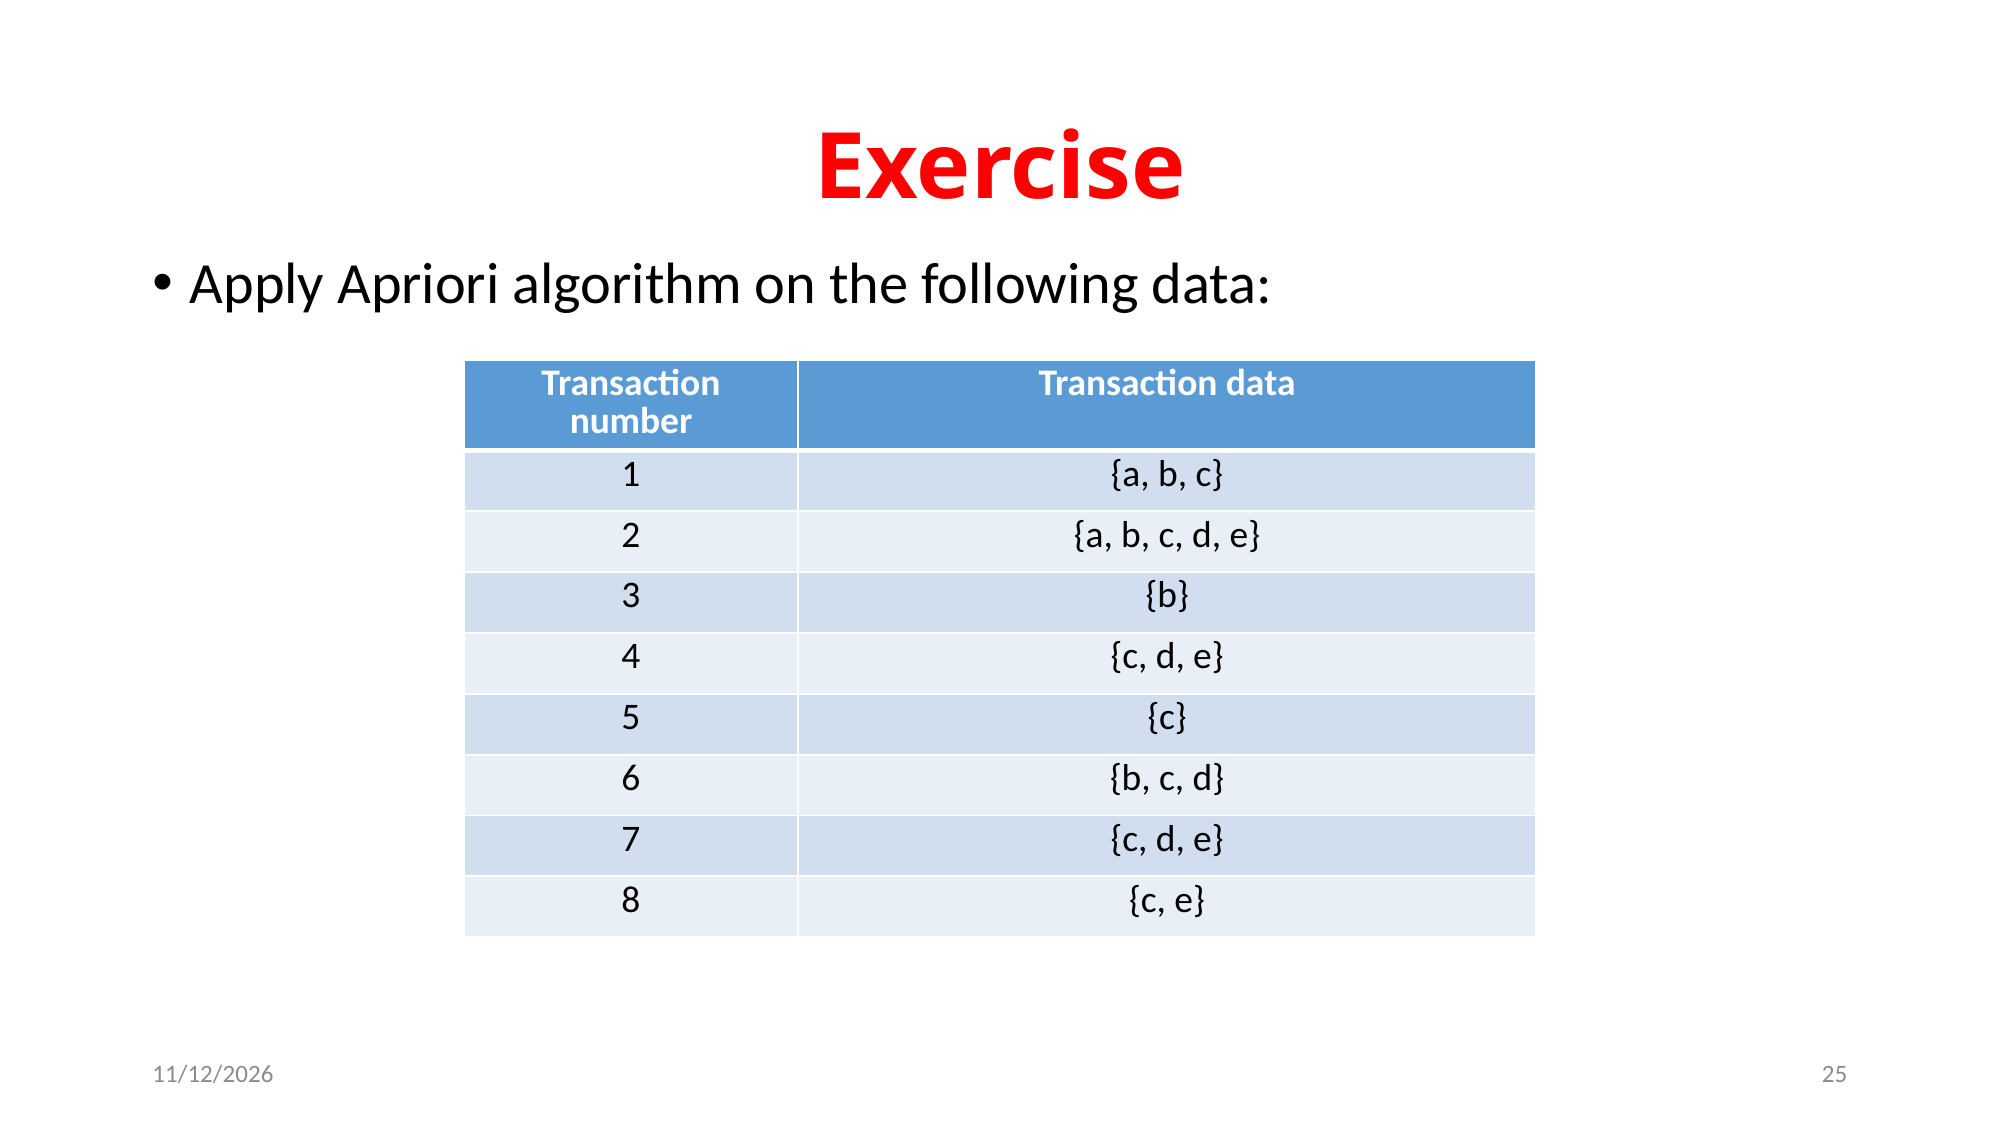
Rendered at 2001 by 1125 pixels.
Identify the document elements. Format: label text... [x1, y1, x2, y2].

table_cell 2 [465, 512, 797, 571]
table_header Transaction number [465, 361, 797, 448]
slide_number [137, 1042, 588, 1103]
table_cell {c, d, e} [799, 634, 1535, 693]
table_cell 5 [465, 695, 797, 754]
table_cell 7 [465, 816, 797, 875]
table_cell 1 [465, 453, 797, 510]
table_cell 6 [465, 756, 797, 815]
list Apply Apriori algorithm on the following data: [137, 246, 1863, 961]
table_cell 4 [465, 634, 797, 693]
table_cell {b} [799, 573, 1535, 632]
table_cell 8 [465, 877, 797, 936]
table_cell {b, c, d} [799, 756, 1535, 815]
table_cell {c} [799, 695, 1535, 754]
table_cell {a, b, c} [799, 453, 1535, 510]
table_header Transaction data [799, 361, 1535, 448]
table_cell 3 [465, 573, 797, 632]
slide_number 25 [1412, 1042, 1863, 1103]
table_cell {a, b, c, d, e} [799, 512, 1535, 571]
title Exercise [137, 59, 1863, 246]
table_cell {c, d, e} [799, 816, 1535, 875]
table_cell {c, e} [799, 877, 1535, 936]
